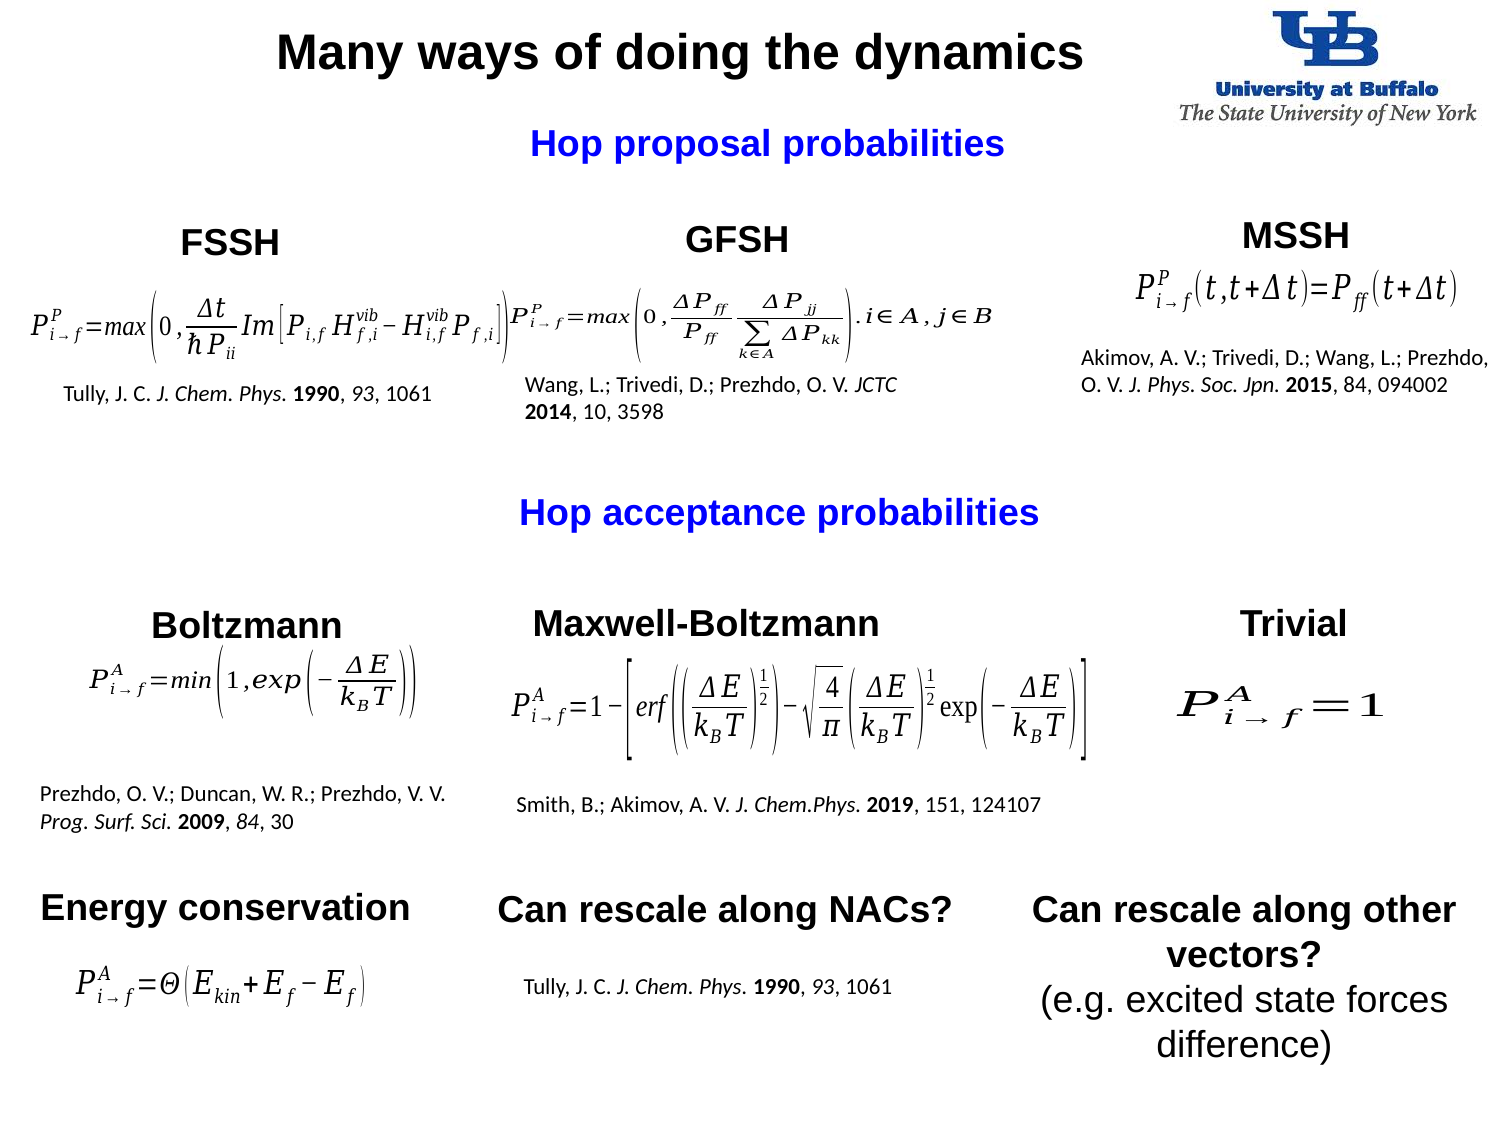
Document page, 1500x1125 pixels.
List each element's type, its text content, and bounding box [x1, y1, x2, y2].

picture [1149, 0, 1500, 140]
text_box Can rescale along NACs? [482, 877, 969, 938]
text_box Boltzmann [136, 593, 358, 654]
text_box GFSH [670, 208, 805, 268]
text_box Akimov, A. V.; Trivedi, D.; Wang, L.; Prezhdo, O. V. J. Phys. Soc. Jpn. 2015, 84, 094002 [1066, 334, 1500, 405]
text_box Hop acceptance probabilities [504, 480, 1056, 540]
text_box Can rescale along other vectors? (e.g. excited state forces difference) [988, 877, 1500, 1073]
text_box Smith, B.; Akimov, A. V. J. Chem.Phys. 2019, 151, 124107 [501, 781, 1071, 824]
text_box Tully, J. C. J. Chem. Phys. 1990, 93, 1061 [48, 370, 504, 414]
text_box Hop proposal probabilities [515, 111, 1021, 172]
text_box Maxwell-Boltzmann [517, 591, 896, 652]
text_box Prezhdo, O. V.; Duncan, W. R.; Prezhdo, V. V. Prog. Surf. Sci. 2009, 84, 30 [25, 771, 481, 842]
text_box MSSH [1227, 204, 1366, 264]
text_box FSSH [165, 211, 296, 271]
text_box Wang, L.; Trivedi, D.; Prezhdo, O. V. JCTC 2014, 10, 3598 [510, 362, 965, 432]
text_box Many ways of doing the dynamics [261, 12, 1100, 88]
text_box Energy conservation [25, 875, 427, 936]
text_box Tully, J. C. J. Chem. Phys. 1990, 93, 1061 [508, 963, 964, 1007]
text_box Trivial [1224, 591, 1363, 652]
